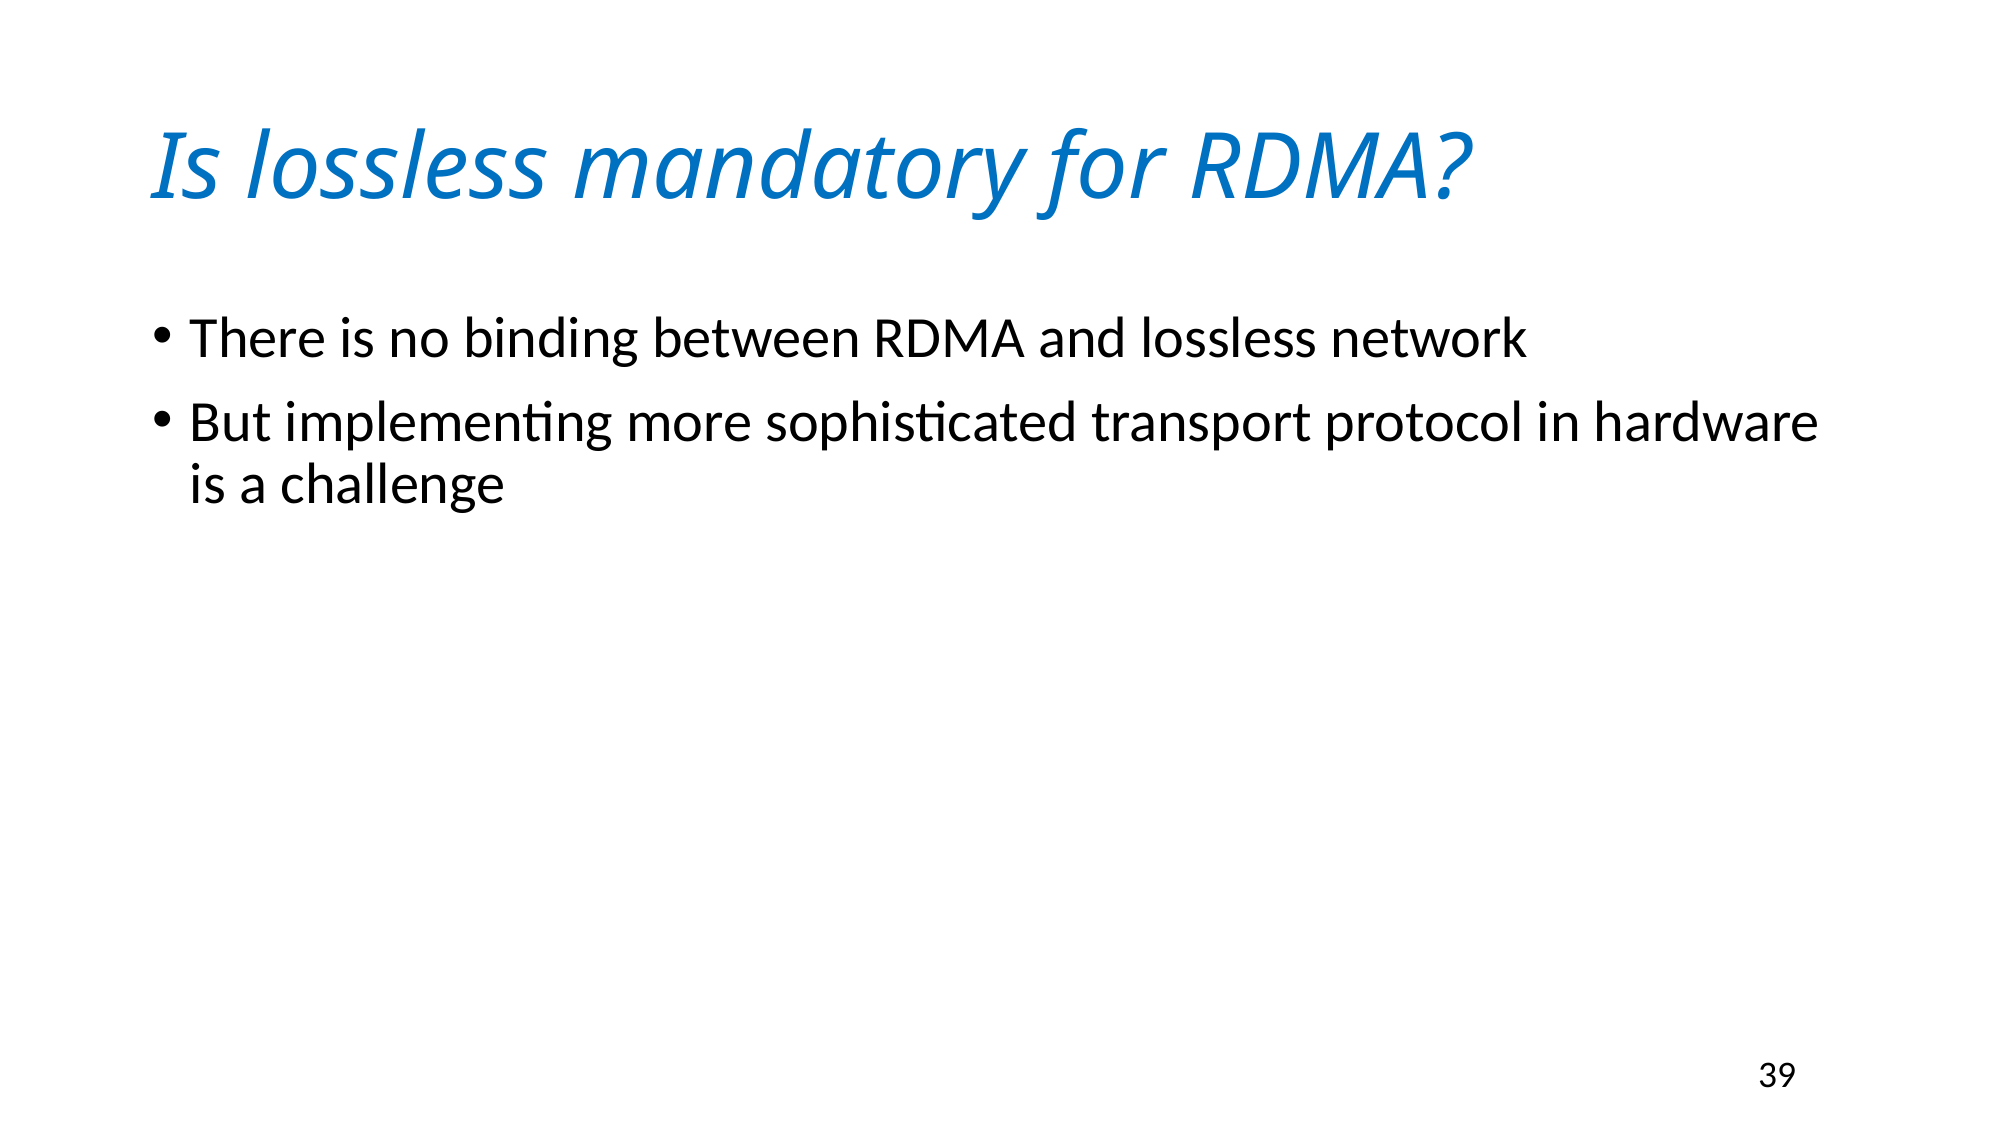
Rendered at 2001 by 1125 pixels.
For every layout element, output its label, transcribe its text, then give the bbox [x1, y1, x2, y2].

title Is lossless mandatory for RDMA? [137, 59, 1863, 278]
list There is no binding between RDMA and lossless network But implementing more sophisticated transport protocol in hardware is a challenge [137, 299, 1863, 1014]
